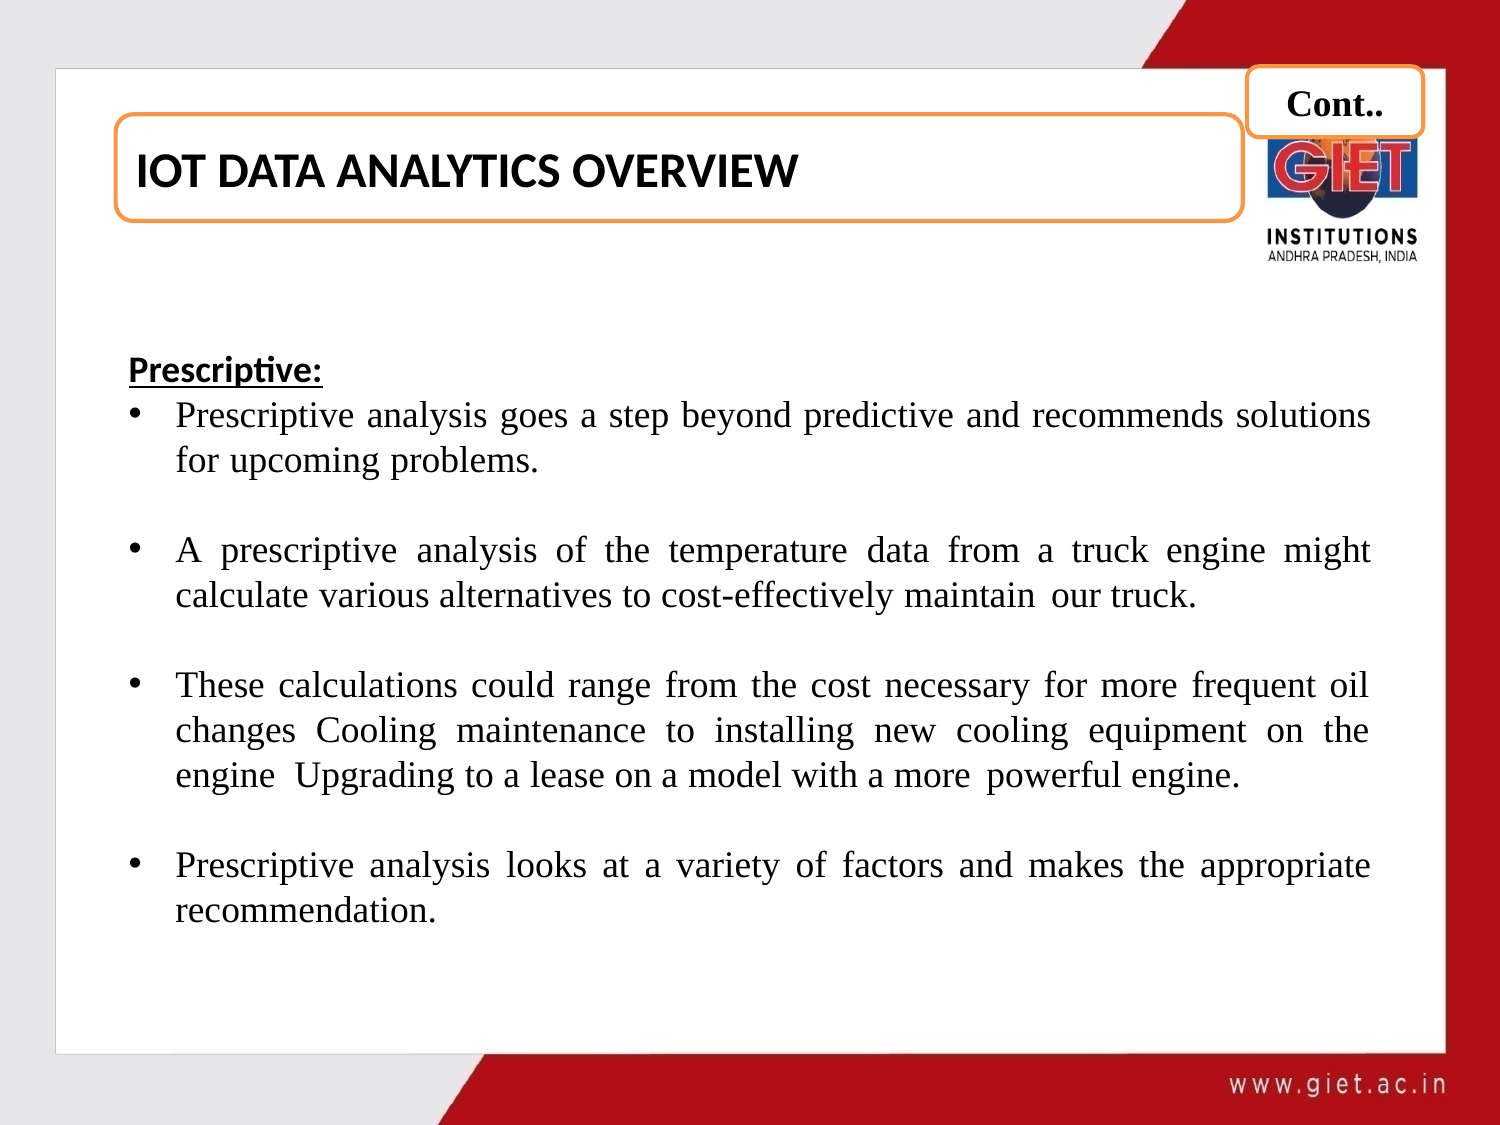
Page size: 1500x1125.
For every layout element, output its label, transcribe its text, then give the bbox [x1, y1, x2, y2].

text_box IOT DATA ANALYTICS OVERVIEW [113, 112, 1245, 224]
text_box Prescriptive: Prescriptive analysis goes a step beyond predictive and recommends solutions for upcoming problems. A prescriptive analysis of the temperature data from a truck engine might calculate various alternatives to cost-effectively maintain our truck. These calculations could range from the cost necessary for more frequent oil changes Cooling maintenance to installing new cooling equipment on the engine Upgrading to a lease on a model with a more powerful engine. Prescriptive analysis looks at a variety of factors and makes the appropriate recommendation. [113, 338, 1387, 983]
text_box Cont.. [1244, 64, 1426, 140]
picture [0, 0, 1500, 1125]
